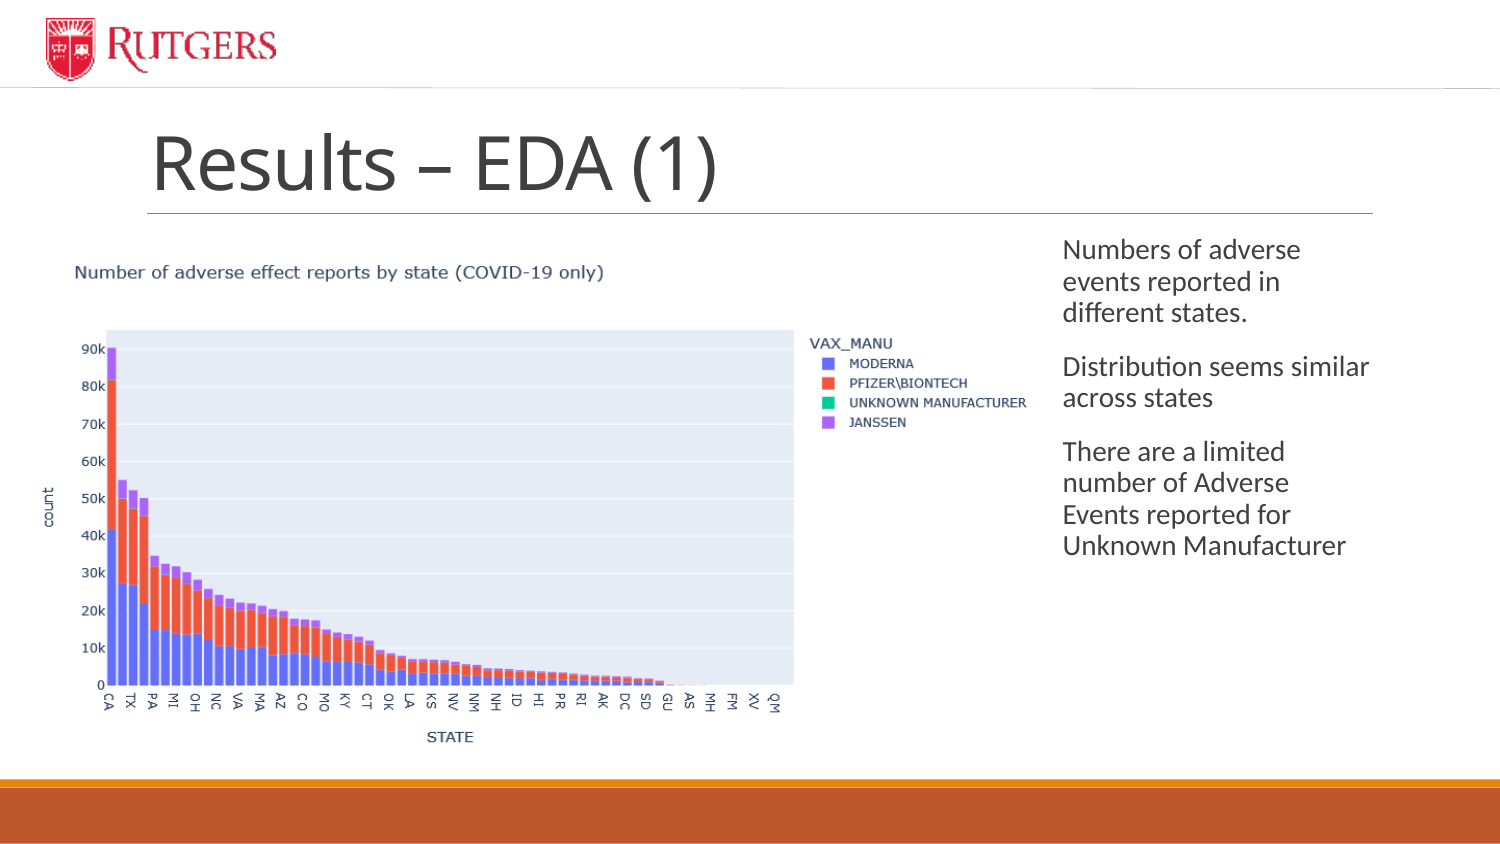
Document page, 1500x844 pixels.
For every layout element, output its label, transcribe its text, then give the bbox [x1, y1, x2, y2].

list Numbers of adverse events reported in different states. Distribution seems similar across states There are a limited number of Adverse Events reported for Unknown Manufacturer [1054, 227, 1373, 723]
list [23, 226, 1048, 768]
picture [46, 18, 276, 81]
title Results – EDA (1) [135, 35, 1373, 214]
